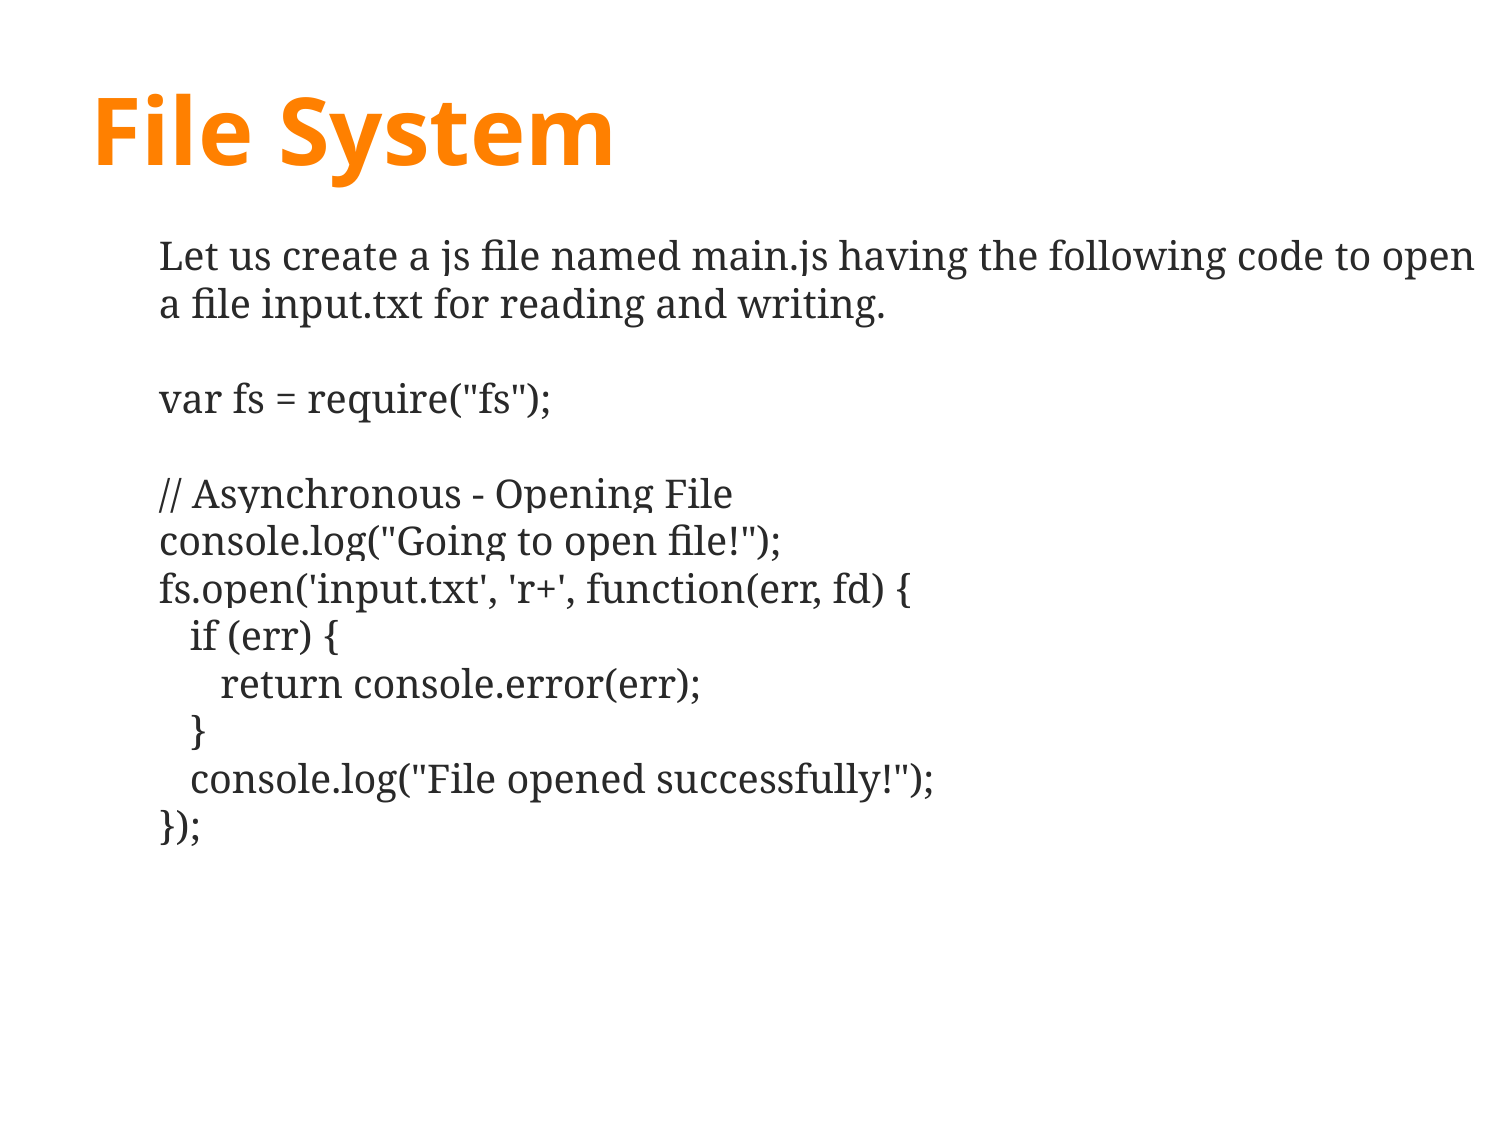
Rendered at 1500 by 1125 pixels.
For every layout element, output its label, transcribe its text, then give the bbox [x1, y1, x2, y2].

list Let us create a js file named main.js having the following code to open a file input.txt for reading and writing. var fs = require("fs"); // Asynchronous - Opening File console.log("Going to open file!"); fs.open('input.txt', 'r+', function(err, fd) { if (err) { return console.error(err); } console.log("File opened successfully!"); }); [75, 216, 1500, 1102]
title File System [75, 25, 1425, 216]
